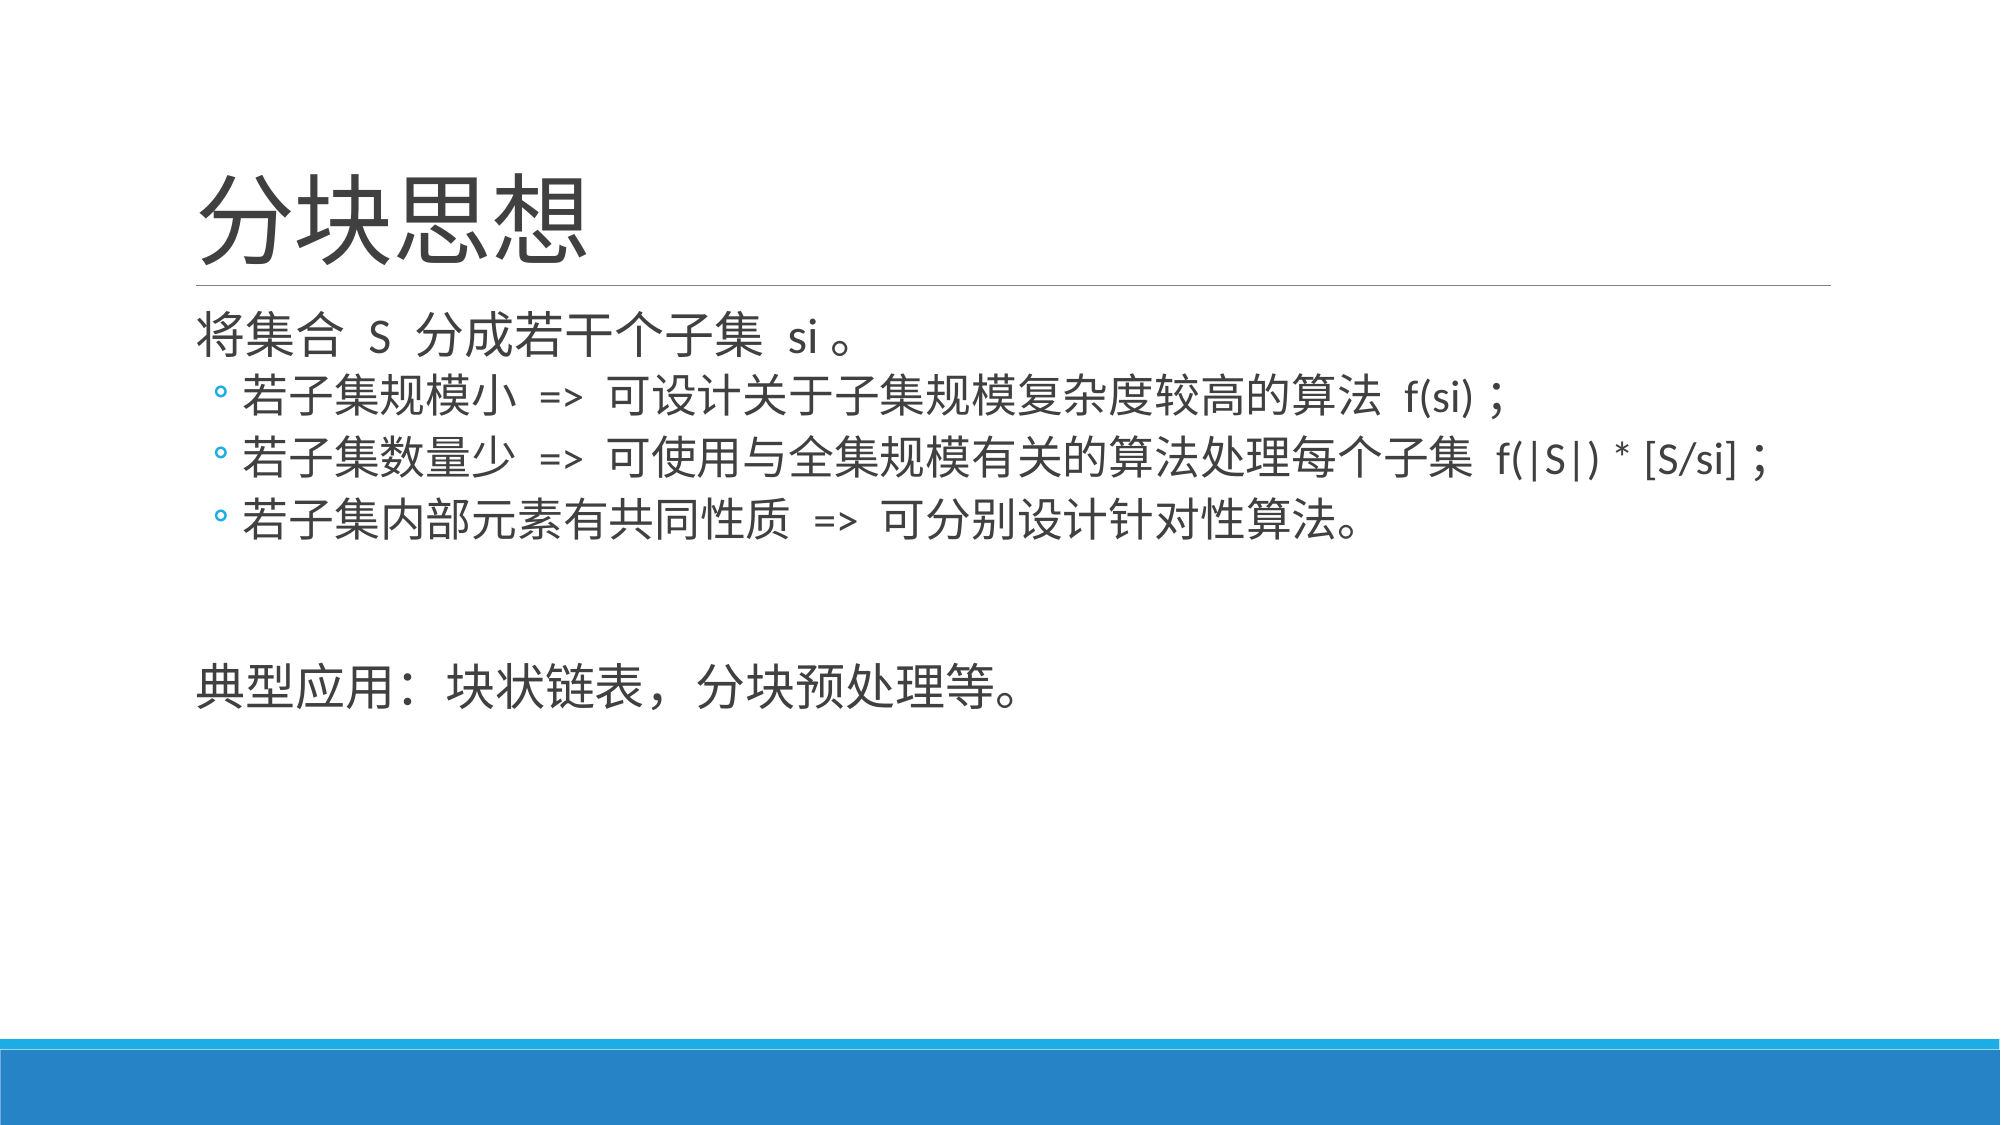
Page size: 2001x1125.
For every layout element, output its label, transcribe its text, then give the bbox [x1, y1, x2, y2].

title 分块思想 [180, 47, 1830, 285]
list 将集合 S 分成若干个子集 si。 若子集规模小 => 可设计关于子集规模复杂度较高的算法 f(si)； 若子集数量少 => 可使用与全集规模有关的算法处理每个子集 f(|S|) * [S/si]； 若子集内部元素有共同性质 => 可分别设计针对性算法。 典型应用：块状链表，分块预处理等。 [180, 302, 1830, 963]
